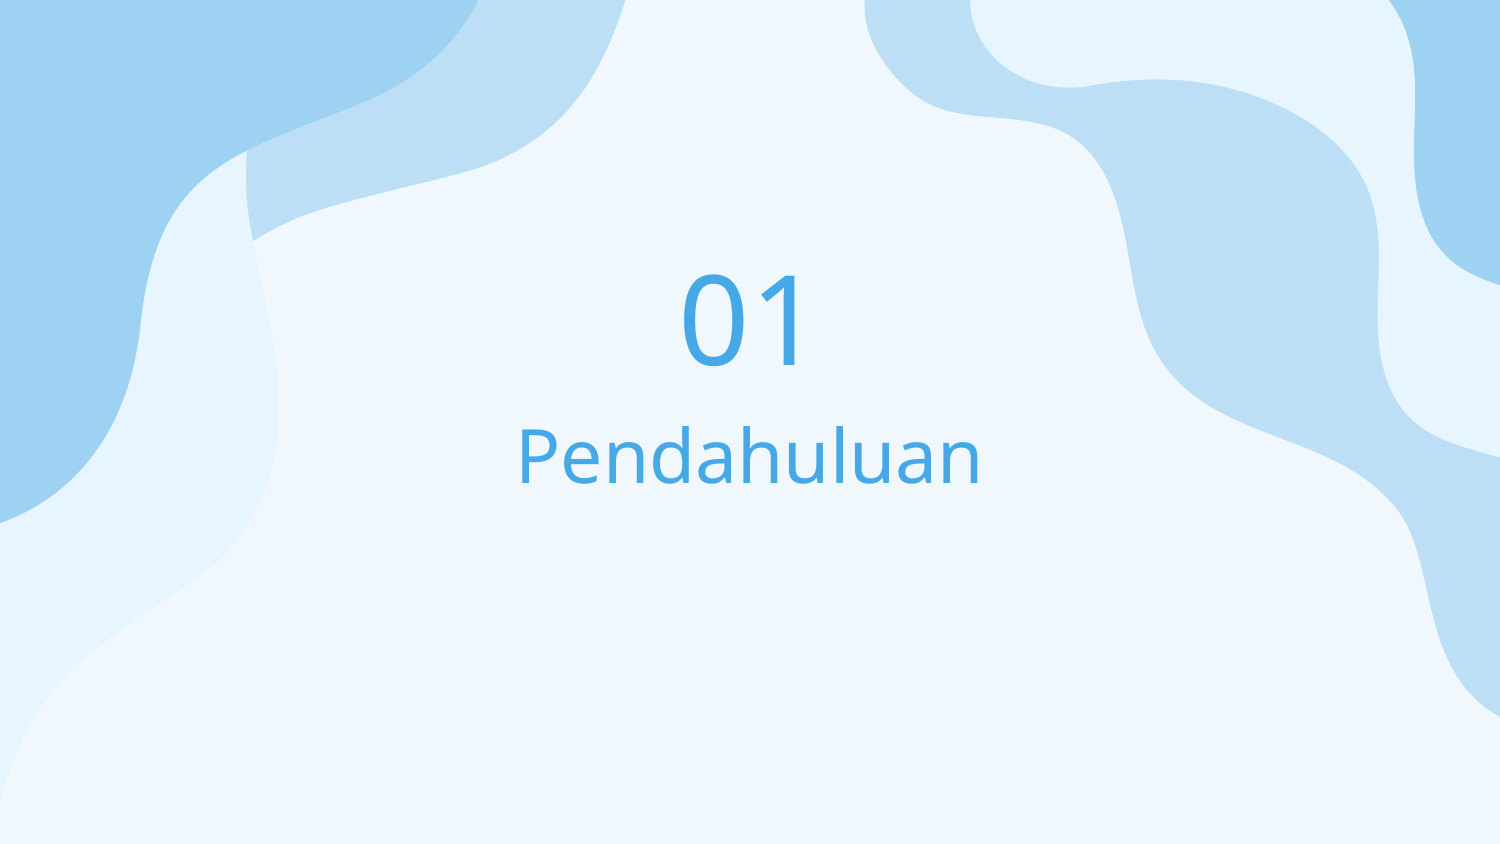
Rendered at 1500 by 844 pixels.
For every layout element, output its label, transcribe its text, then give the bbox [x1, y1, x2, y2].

title Pendahuluan [118, 384, 1382, 523]
title 01 [491, 246, 1009, 385]
